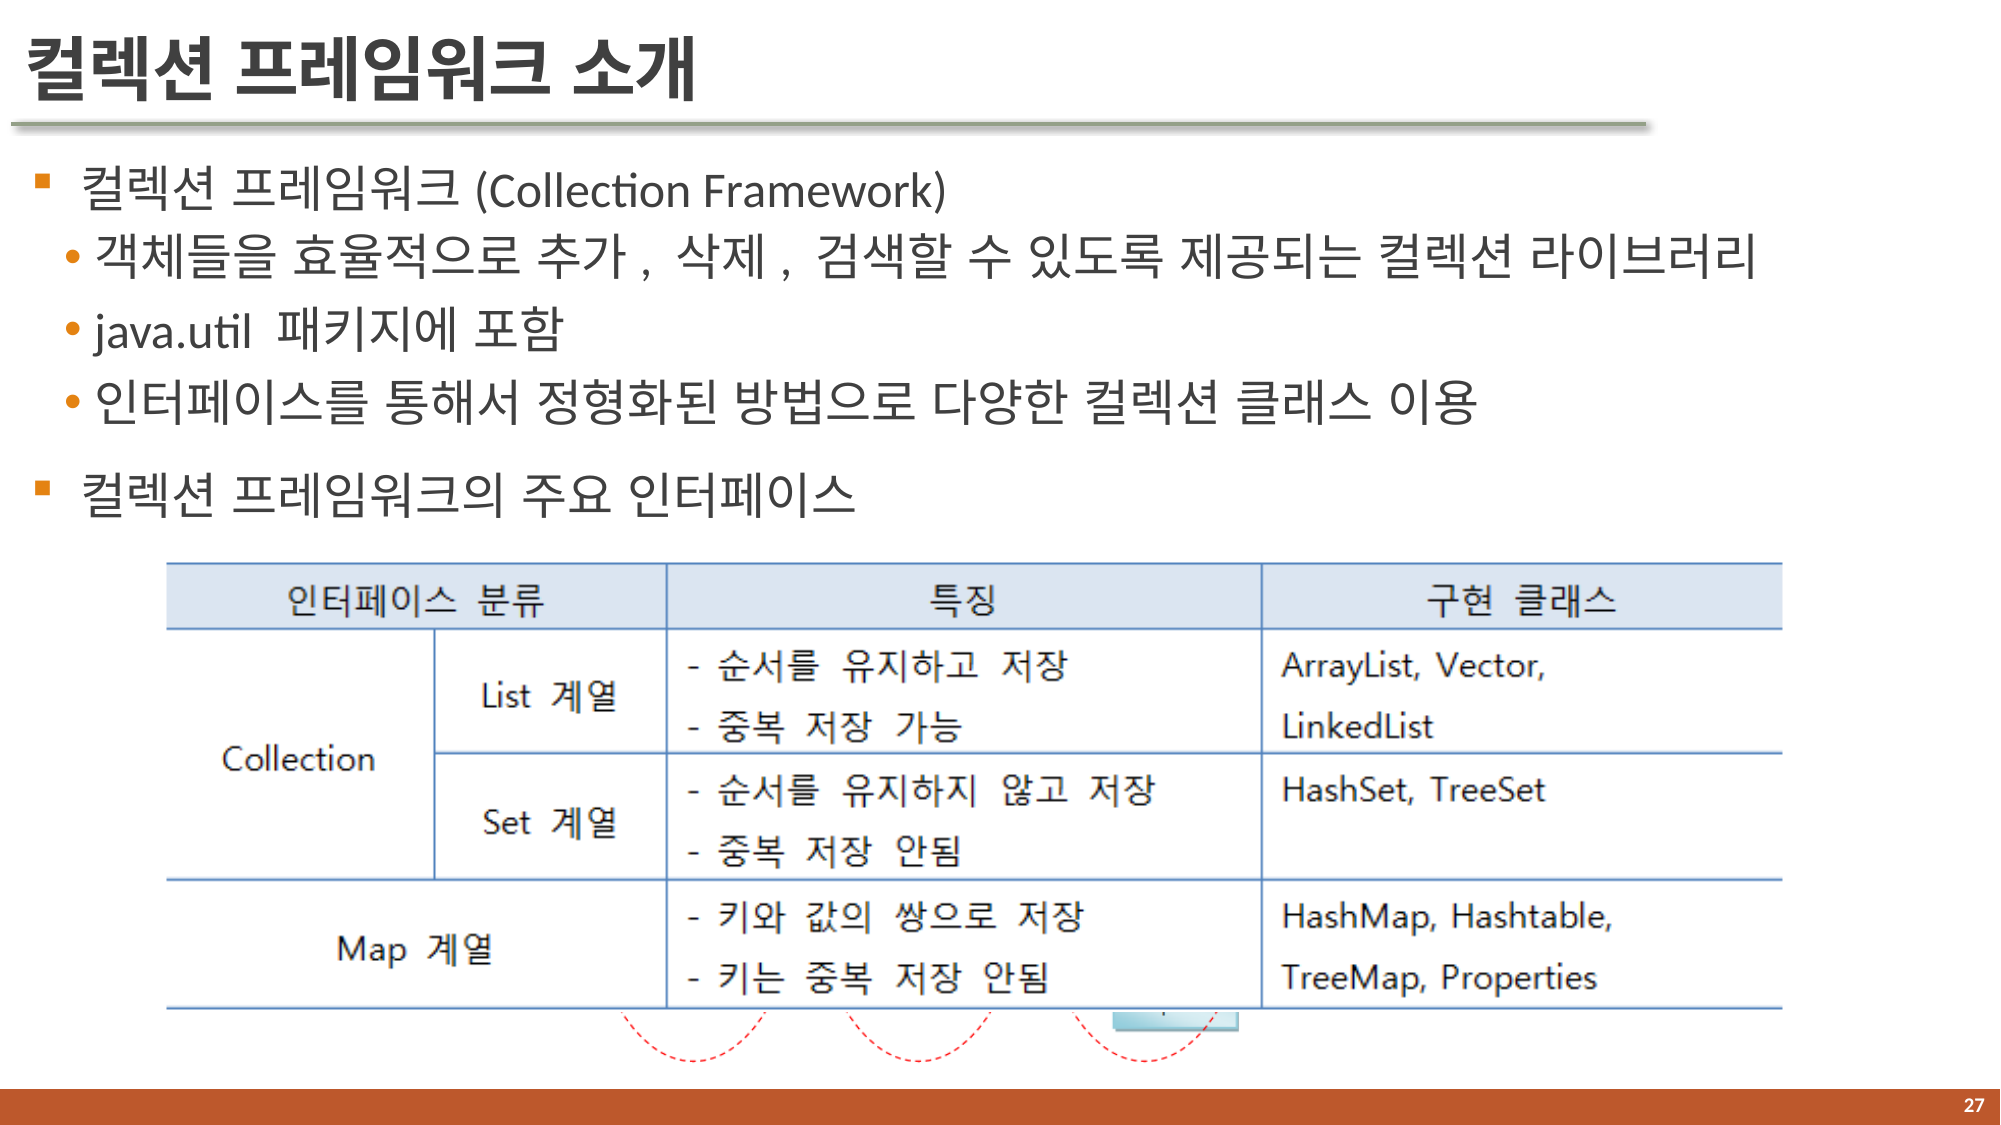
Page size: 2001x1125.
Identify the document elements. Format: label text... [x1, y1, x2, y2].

list 컬렉션 프레임워크(Collection Framework) 객체들을 효율적으로 추가, 삭제, 검색할 수 있도록 제공되는 컬렉션 라이브러리 java.util 패키지에 포함 인터페이스를 통해서 정형화된 방법으로 다양한 컬렉션 클래스 이용 컬렉션 프레임워크의 주요 인터페이스 [31, 149, 1945, 1067]
picture [164, 551, 1786, 1071]
title 컬렉션 프레임워크 소개 [9, 17, 1660, 118]
slide_number 26 [1784, 1083, 2000, 1125]
